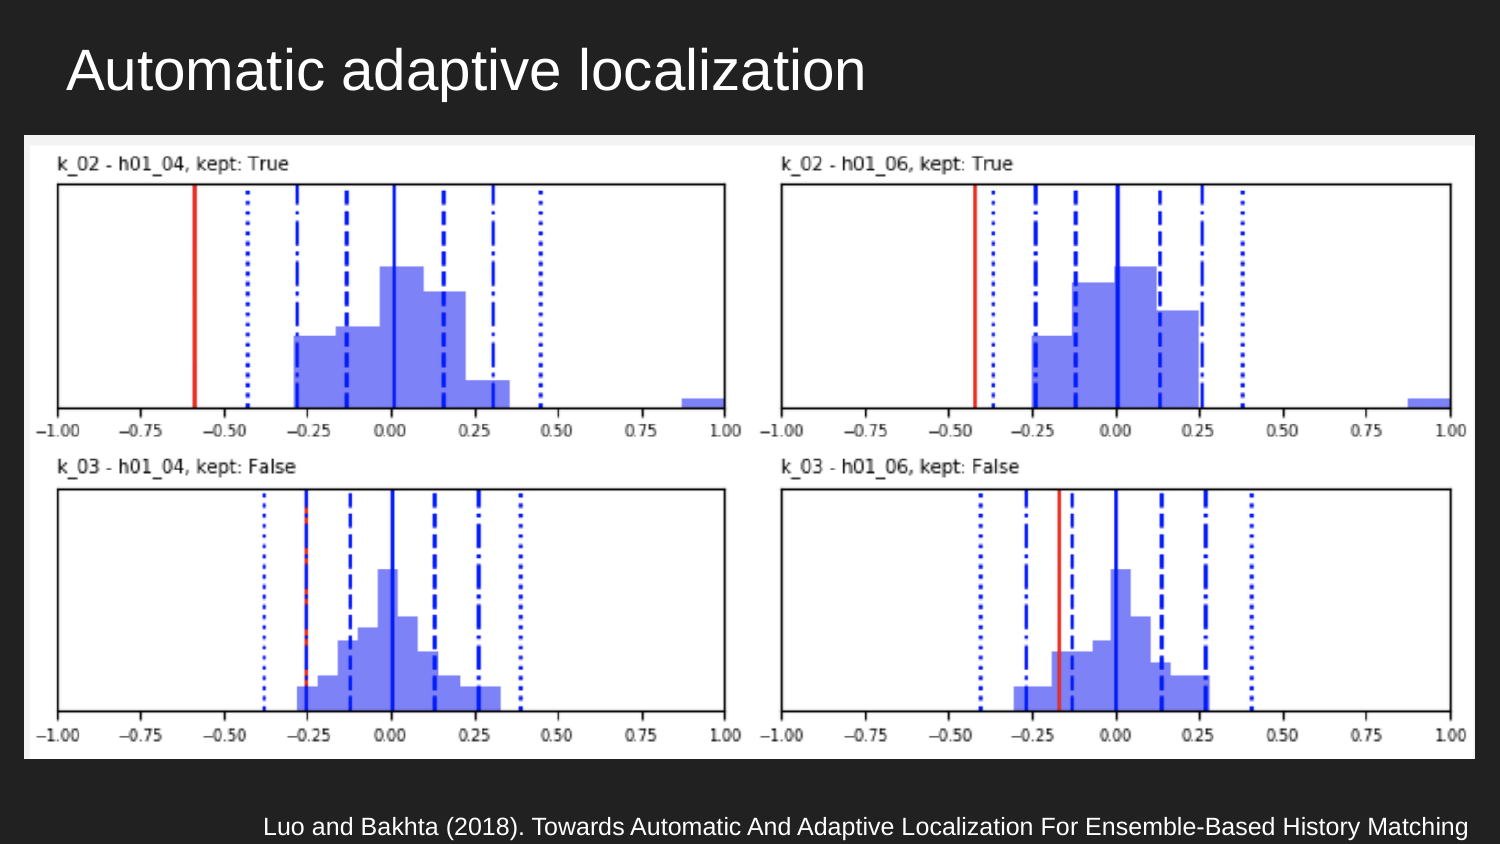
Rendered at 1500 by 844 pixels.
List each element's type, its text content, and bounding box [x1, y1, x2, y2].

picture [24, 135, 1476, 759]
title Automatic adaptive localization [51, 16, 1449, 111]
text_box Luo and Bakhta (2018). Towards Automatic And Adaptive Localization For Ensemble-Based History Matching [248, 790, 1500, 844]
